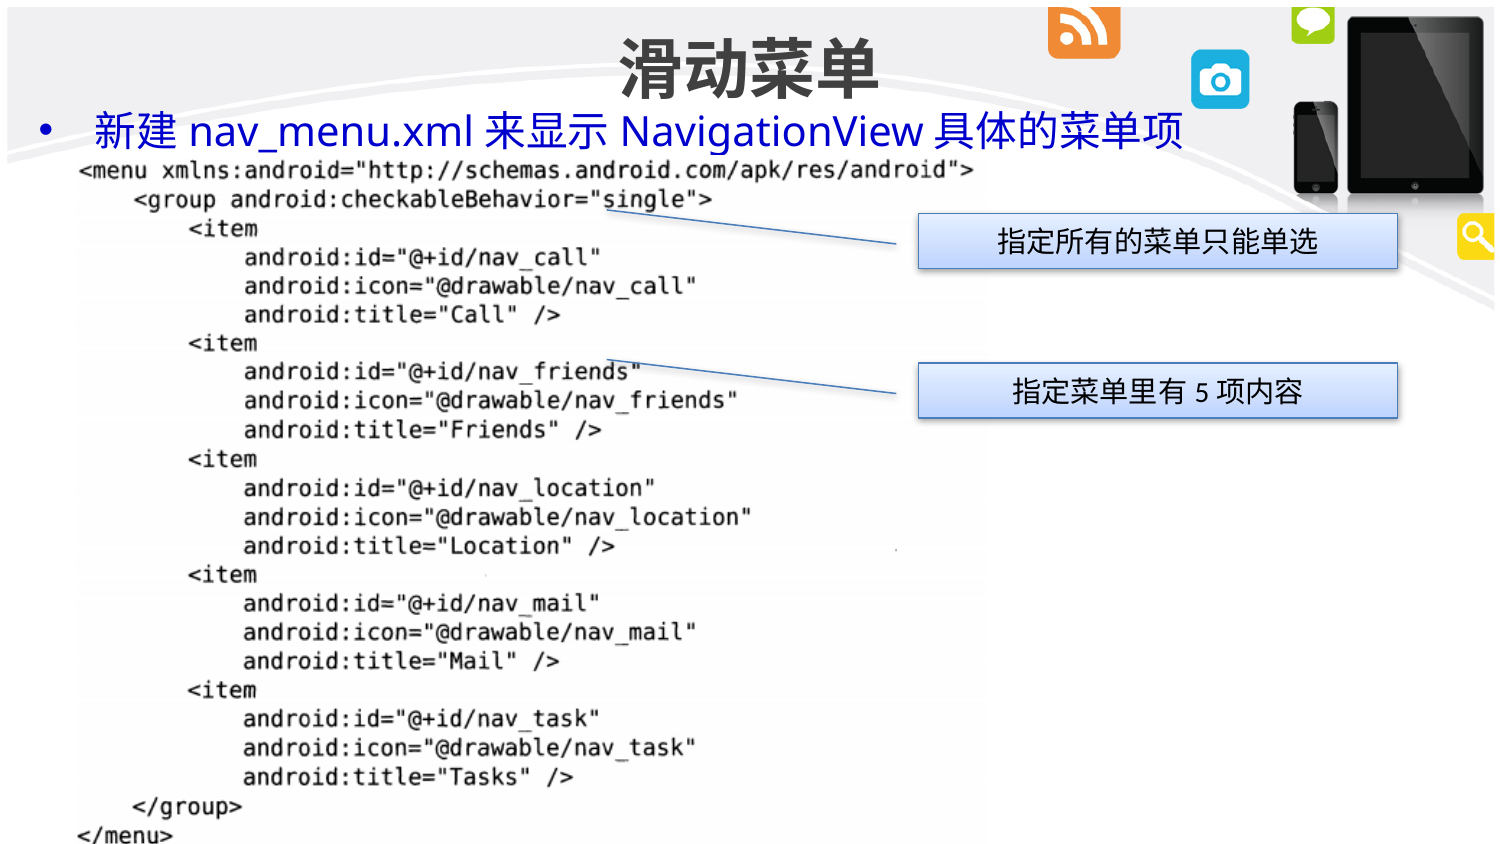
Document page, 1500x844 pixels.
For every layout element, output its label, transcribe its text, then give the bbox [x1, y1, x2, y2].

picture [0, 0, 1500, 844]
text_box 指定所有的菜单只能单选 [993, 213, 1398, 269]
title 滑动菜单 [75, 20, 1425, 96]
text_box 指定菜单里有5项内容 [993, 362, 1398, 419]
list 新建nav_menu.xml来显示NavigationView具体的菜单项 [23, 96, 1477, 747]
